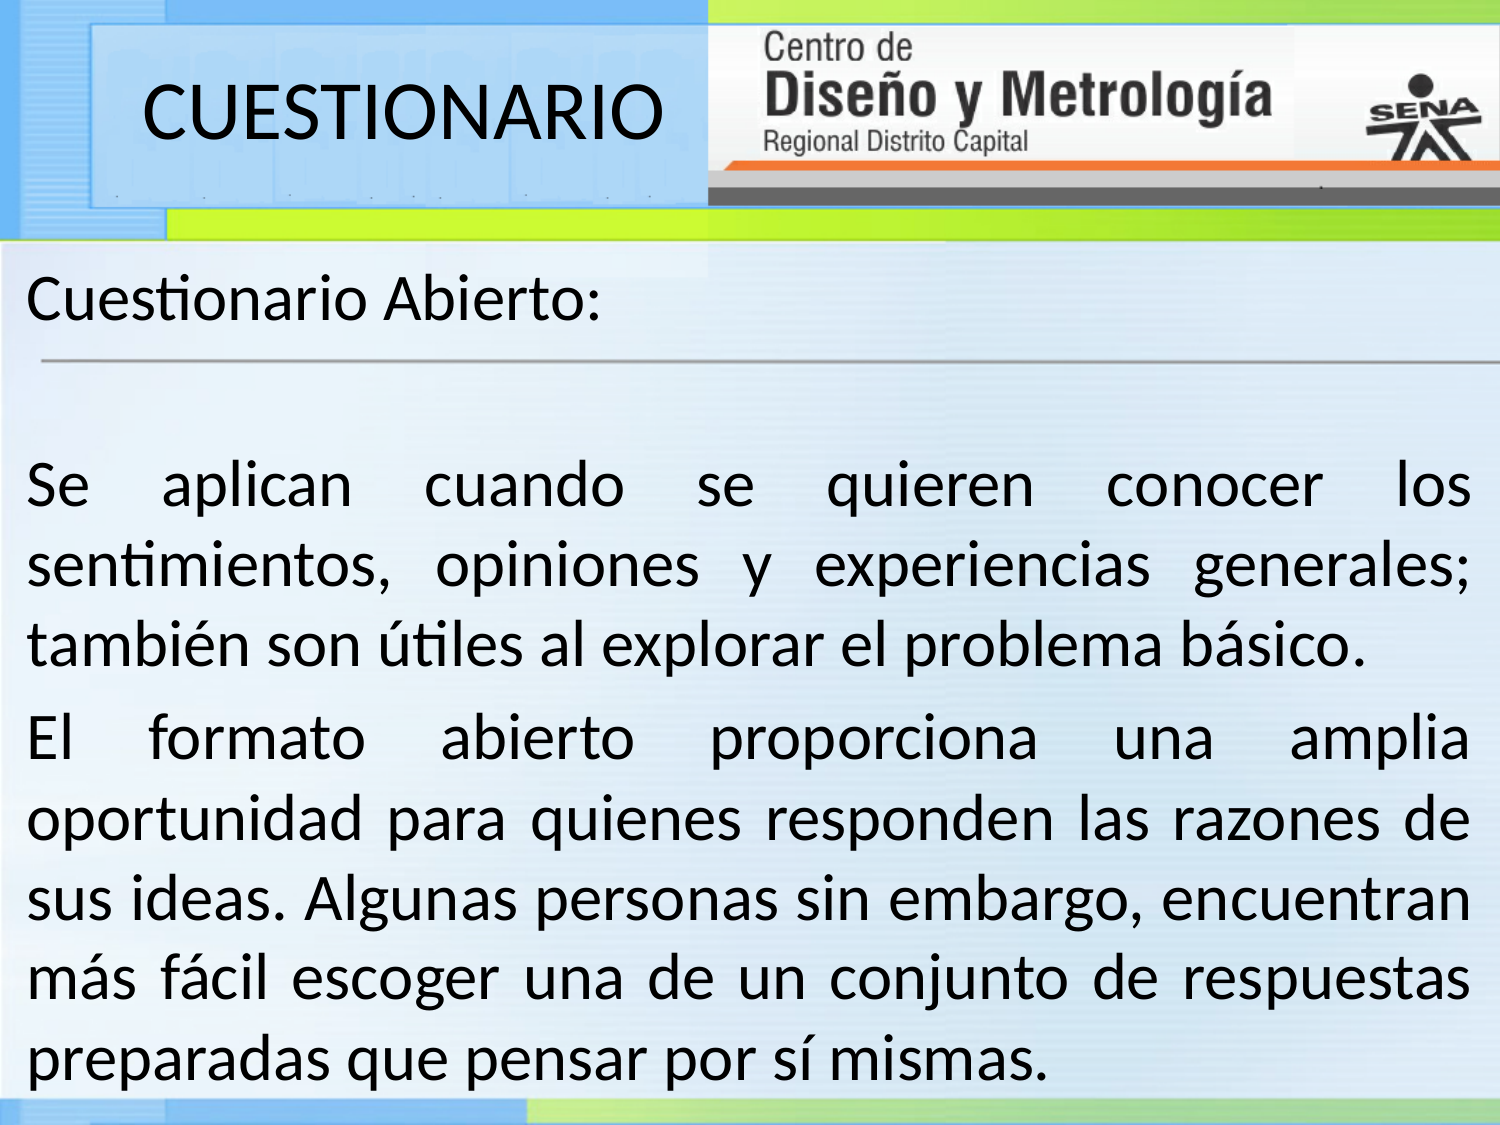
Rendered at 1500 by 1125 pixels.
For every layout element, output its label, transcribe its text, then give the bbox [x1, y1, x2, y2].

list Cuestionario Abierto: Se aplican cuando se quieren conocer los sentimientos, opiniones y experiencias generales; también son útiles al explorar el problema básico. El formato abierto proporciona una amplia oportunidad para quienes responden las razones de sus ideas. Algunas personas sin embargo, encuentran más fácil escoger una de un conjunto de respuestas preparadas que pensar por sí mismas. [11, 246, 1489, 1114]
picture [0, 0, 1500, 1125]
title CUESTIONARIO [93, 46, 715, 164]
